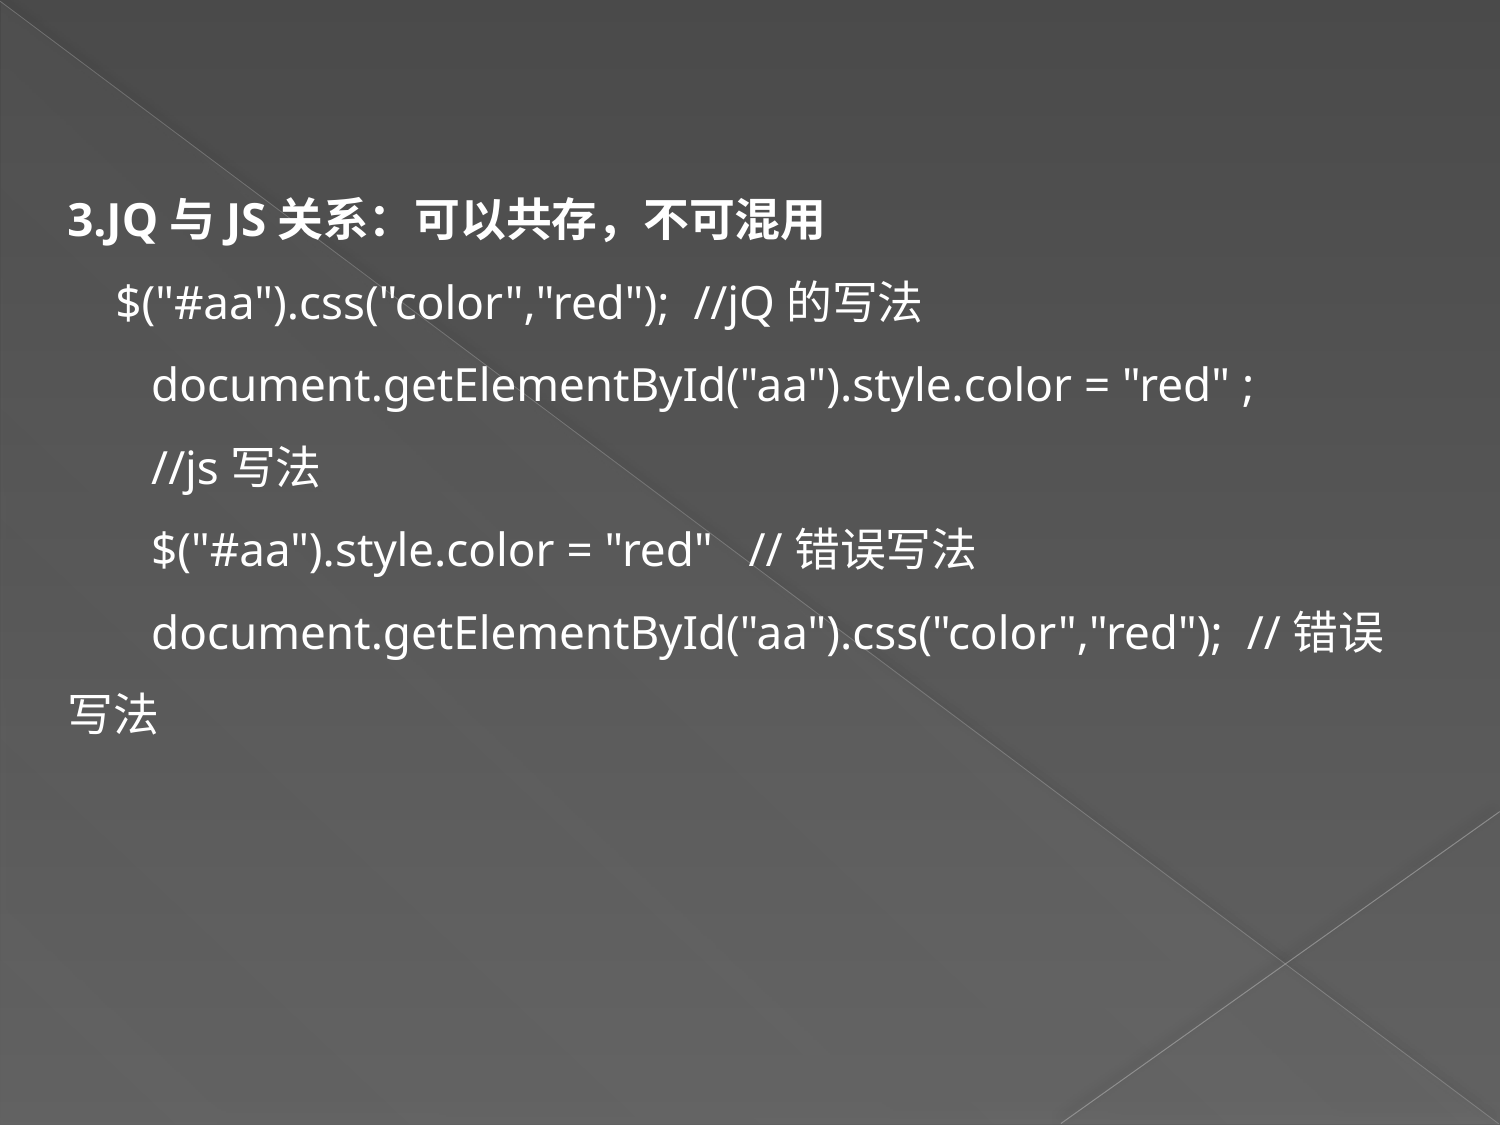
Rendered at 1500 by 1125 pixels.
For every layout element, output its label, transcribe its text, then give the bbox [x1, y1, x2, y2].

text_box 3.JQ与JS关系：可以共存，不可混用 $("#aa").css("color","red"); //jQ的写法 document.getElementById("aa").style.color = "red" ; //js写法 $("#aa").style.color = "red" //错误写法 document.getElementById("aa").css("color","red"); //错误写法 [52, 101, 1403, 930]
